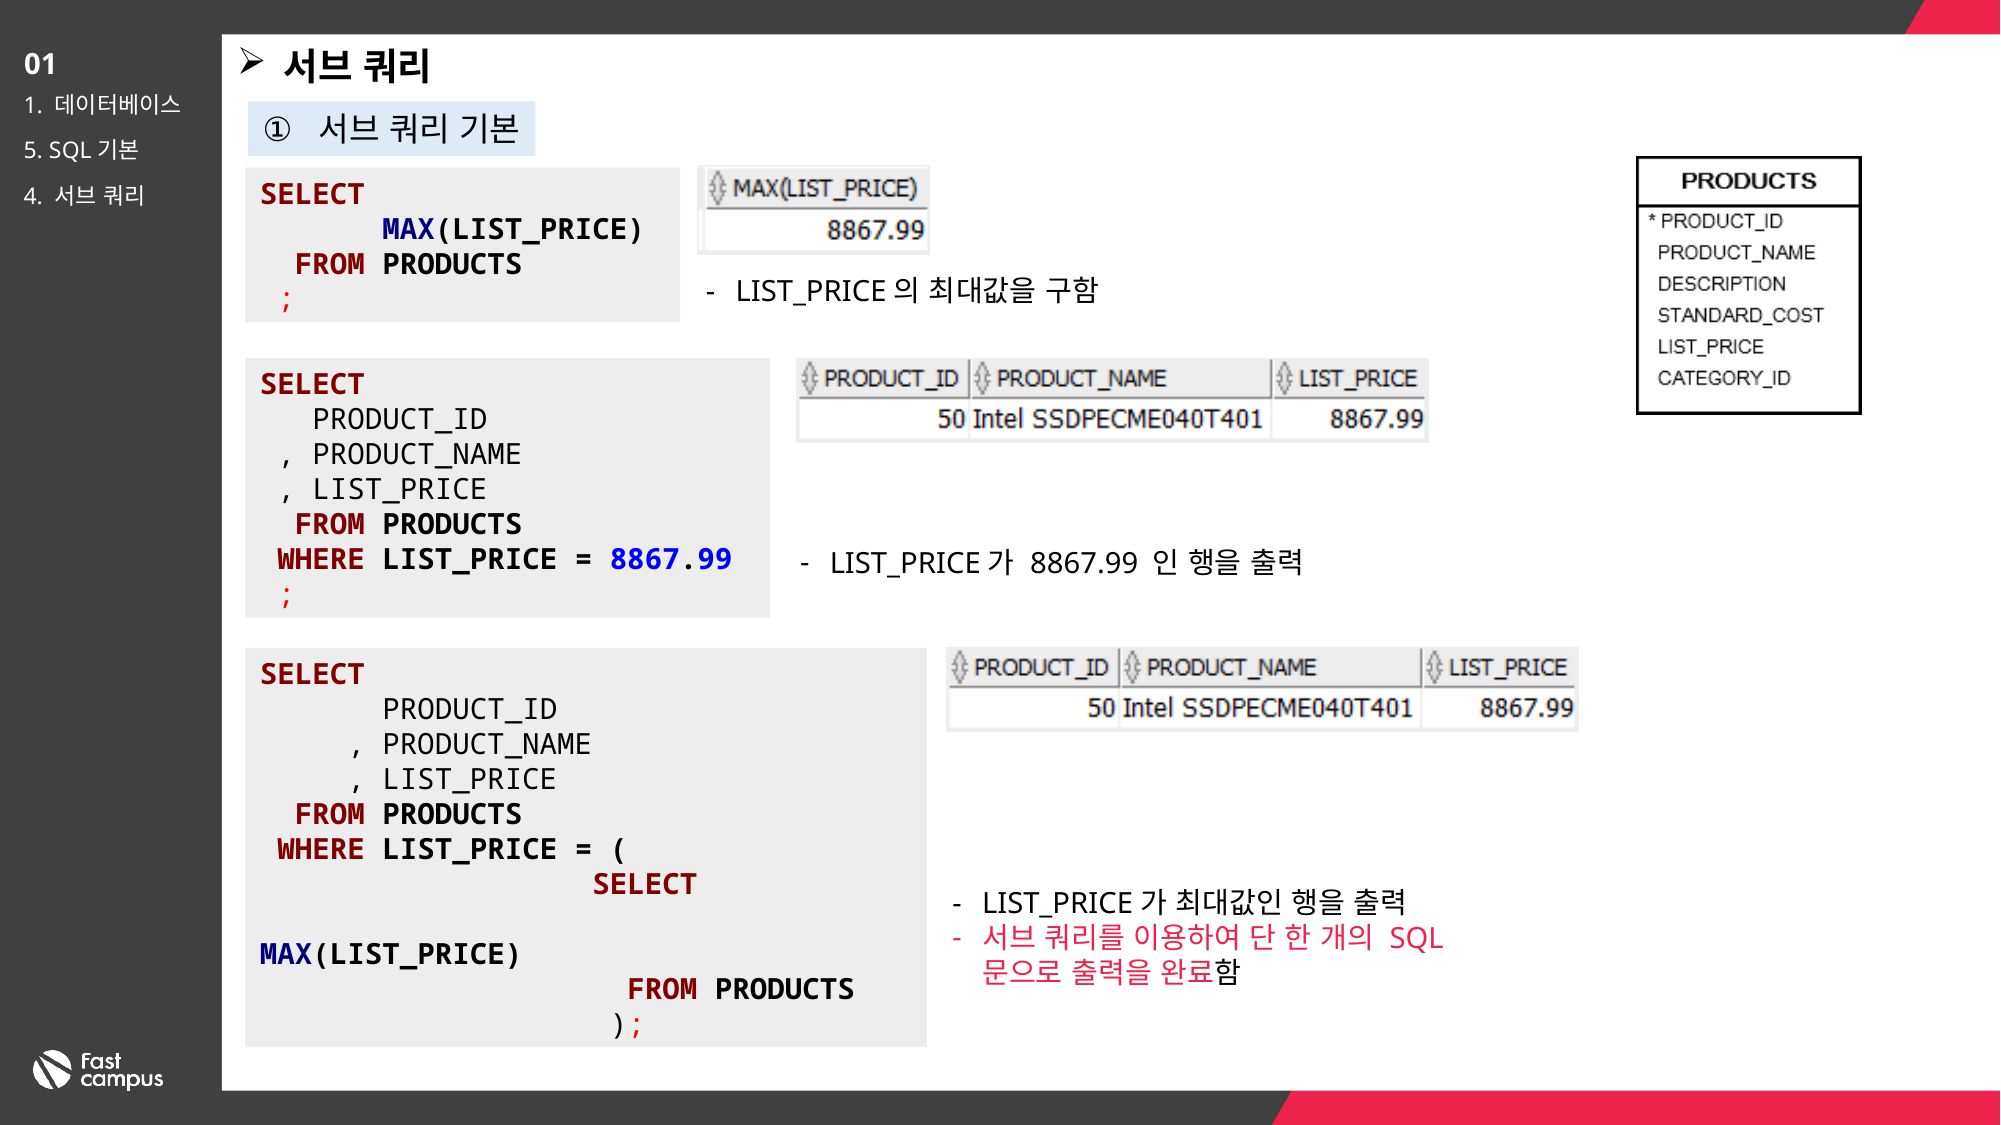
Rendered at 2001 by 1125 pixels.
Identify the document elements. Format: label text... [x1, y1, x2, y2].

text_box LIST_PRICE가 8867.99 인 행을 출력 [785, 536, 1378, 587]
picture [1636, 156, 1862, 415]
list 01 [9, 41, 222, 86]
text_box LIST_PRICE의 최대값을 구함 [691, 265, 1284, 315]
text_box SELECT MAX(LIST_PRICE) FROM PRODUCTS ; [245, 167, 681, 323]
picture [697, 164, 930, 255]
text_box 서브 쿼리 [222, 35, 448, 96]
picture [33, 1050, 163, 1091]
text_box LIST_PRICE가 최대값인 행을 출력 서브 쿼리를 이용하여 단 한 개의 SQL문으로 출력을 완료함 [937, 876, 1530, 997]
text_box SELECT PRODUCT_ID , PRODUCT_NAME , LIST_PRICE FROM PRODUCTS WHERE LIST_PRICE = 8867.99 ; [245, 358, 771, 618]
text_box SELECT PRODUCT_ID , PRODUCT_NAME , LIST_PRICE FROM PRODUCTS WHERE LIST_PRICE = ( SELECT MAX(LIST_PRICE) FROM PRODUCTS ); [245, 647, 927, 1048]
text_box 서브 쿼리 기본 [247, 101, 536, 156]
list 1. 데이터베이스 5. SQL기본 4. 서브 쿼리 [8, 86, 229, 291]
picture [796, 358, 1429, 443]
picture [946, 647, 1579, 733]
